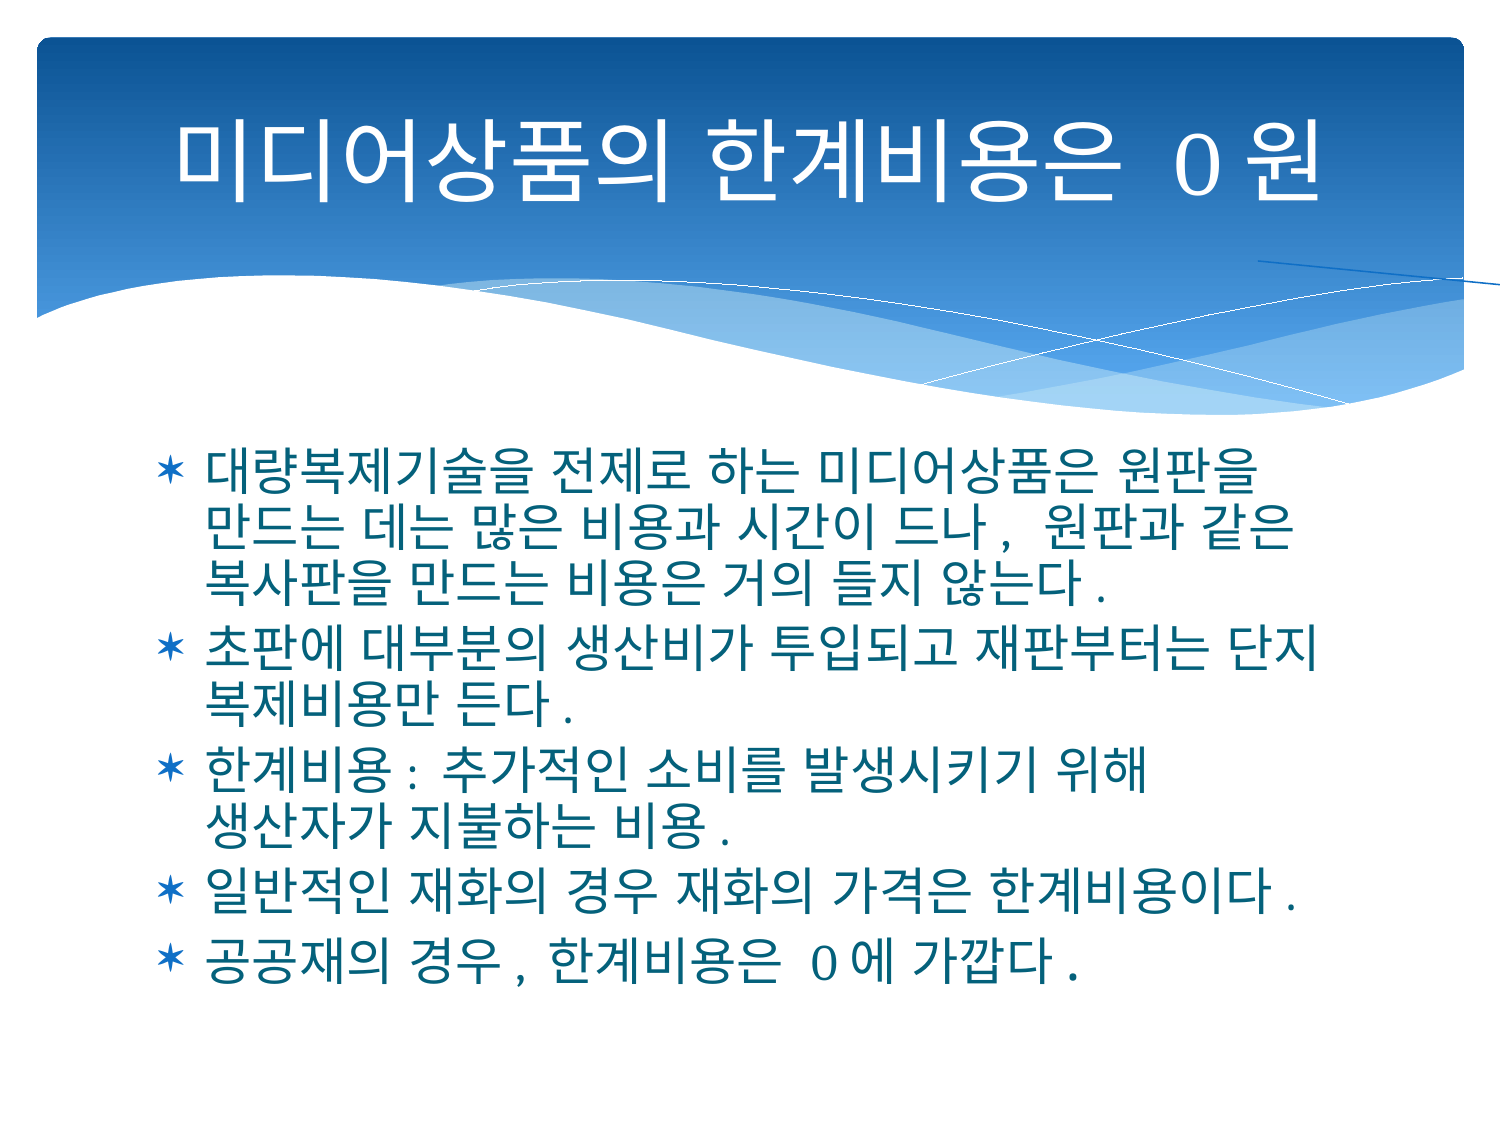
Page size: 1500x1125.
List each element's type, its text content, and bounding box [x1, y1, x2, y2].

title 미디어상품의 한계비용은 0원 [75, 55, 1425, 261]
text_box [1257, 260, 1500, 303]
list 대량복제기술을 전제로 하는 미디어상품은 원판을 만드는 데는 많은 비용과 시간이 드나, 원판과 같은 복사판을 만드는 비용은 거의 들지 않는다. 초판에 대부분의 생산비가 투입되고 재판부터는 단지 복제비용만 든다. 한계비용: 추가적인 소비를 발생시키기 위해 생산자가 지불하는 비용. 일반적인 재화의 경우 재화의 가격은 한계비용이다. 공공재의 경우, 한계비용은 0에 가깝다. [143, 438, 1359, 1005]
